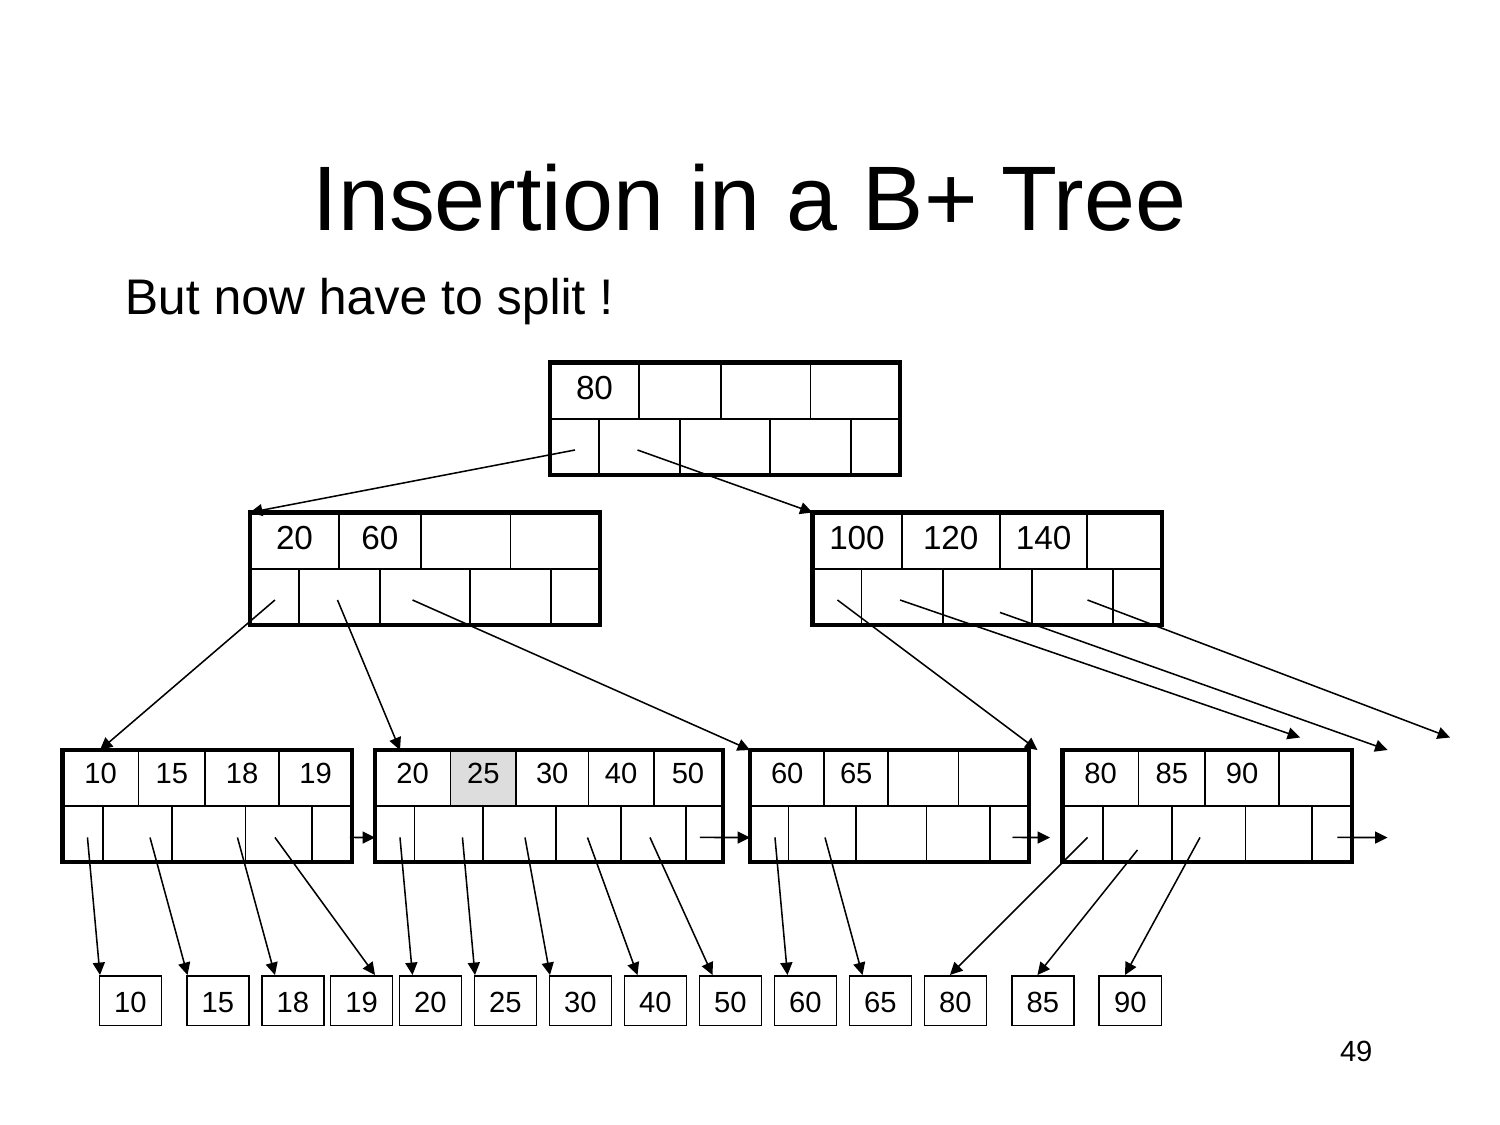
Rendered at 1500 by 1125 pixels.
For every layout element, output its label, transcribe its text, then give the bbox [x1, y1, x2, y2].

table_header 65 [825, 752, 887, 805]
title Insertion in a B+ Tree [112, 99, 1388, 288]
table_header 85 [1139, 752, 1204, 805]
text_box [349, 831, 376, 844]
table_cell [1246, 807, 1311, 860]
text_box 60 [774, 975, 837, 1026]
table_cell [173, 807, 245, 860]
text_box 40 [624, 975, 687, 1026]
table_header [422, 515, 510, 568]
table_header 15 [139, 752, 204, 805]
table_cell [557, 807, 620, 860]
text_box 30 [549, 975, 612, 1026]
text_box 50 [699, 975, 762, 1026]
table_header 18 [206, 752, 278, 805]
table_cell [862, 570, 942, 623]
table_header 60 [752, 752, 823, 805]
text_box [274, 837, 376, 976]
table_cell [381, 570, 469, 623]
table_cell [1173, 807, 1245, 860]
text_box [399, 837, 418, 976]
text_box 25 [474, 975, 537, 1026]
text_box [1337, 831, 1388, 844]
text_box But now have to split ! [110, 256, 629, 332]
table_header [640, 365, 720, 418]
table_cell [852, 420, 898, 473]
table_cell [65, 807, 102, 860]
table_header 50 [655, 752, 721, 805]
table_header 80 [552, 365, 638, 418]
table_cell [752, 807, 788, 860]
text_box [1040, 627, 1388, 752]
table_header [511, 515, 598, 568]
text_box [337, 599, 401, 748]
table_cell [1065, 807, 1102, 860]
text_box [949, 837, 1088, 976]
table_cell [600, 420, 679, 473]
table_header 30 [517, 752, 588, 805]
table_header [1280, 752, 1350, 805]
table_header 90 [1206, 752, 1278, 805]
table_cell [1033, 570, 1112, 623]
table_cell [927, 807, 989, 860]
text_box [87, 837, 106, 976]
text_box [100, 599, 276, 748]
text_box [699, 831, 751, 844]
table_cell [681, 420, 769, 473]
table_cell [552, 570, 598, 623]
table_cell [1114, 570, 1160, 623]
table_cell [300, 570, 379, 623]
table_cell [1104, 807, 1171, 860]
text_box 18 [261, 975, 324, 1026]
table_cell [484, 807, 555, 860]
table_cell [471, 570, 550, 623]
text_box 19 [330, 975, 393, 1026]
table_cell [622, 807, 685, 860]
table_header 120 [903, 515, 999, 568]
table_header 140 [1001, 515, 1086, 568]
text_box 90 [1099, 975, 1162, 1026]
table_header 20 [252, 515, 338, 568]
table_cell [552, 420, 598, 473]
text_box [978, 627, 1300, 740]
text_box [774, 837, 793, 976]
text_box [873, 627, 1038, 751]
table_header 19 [280, 752, 350, 805]
text_box 10 [99, 975, 162, 1026]
table_cell [687, 807, 721, 860]
table_header [889, 752, 958, 805]
text_box [824, 837, 866, 976]
table_header 40 [589, 752, 653, 805]
table_header 10 [65, 752, 138, 805]
table_header 100 [815, 515, 901, 568]
table_cell [771, 420, 850, 473]
text_box [237, 837, 278, 976]
table_header 80 [1065, 752, 1138, 805]
text_box [1125, 837, 1201, 976]
text_box [249, 449, 575, 517]
table_header 60 [340, 515, 420, 568]
table_cell [313, 807, 350, 860]
table_header 20 [377, 752, 450, 805]
text_box [637, 449, 811, 515]
text_box [149, 837, 191, 976]
table_cell [789, 807, 855, 860]
text_box 20 [399, 975, 462, 1026]
table_cell [415, 807, 482, 860]
text_box 65 [849, 975, 912, 1026]
text_box [1037, 849, 1138, 976]
table_cell [252, 570, 298, 623]
table_cell [246, 807, 311, 860]
table_cell [815, 570, 861, 623]
table_cell [944, 570, 1031, 623]
table_header [722, 365, 810, 418]
table_cell [857, 807, 926, 860]
table_header [811, 365, 898, 418]
table_cell [991, 807, 1027, 860]
text_box [1012, 831, 1051, 844]
text_box [462, 837, 481, 976]
text_box [1158, 627, 1450, 739]
table_cell [1313, 807, 1350, 860]
table_header [1088, 515, 1160, 568]
text_box [412, 599, 749, 751]
table_cell [377, 807, 414, 860]
table_cell [104, 807, 171, 860]
table_header [959, 752, 1027, 805]
slide_number 49 [1074, 1024, 1388, 1101]
text_box 85 [1011, 975, 1074, 1026]
table_header 25 [451, 752, 515, 805]
text_box 80 [924, 975, 987, 1026]
text_box [587, 837, 640, 976]
text_box [524, 837, 554, 976]
text_box [649, 837, 714, 976]
text_box 15 [186, 975, 249, 1026]
